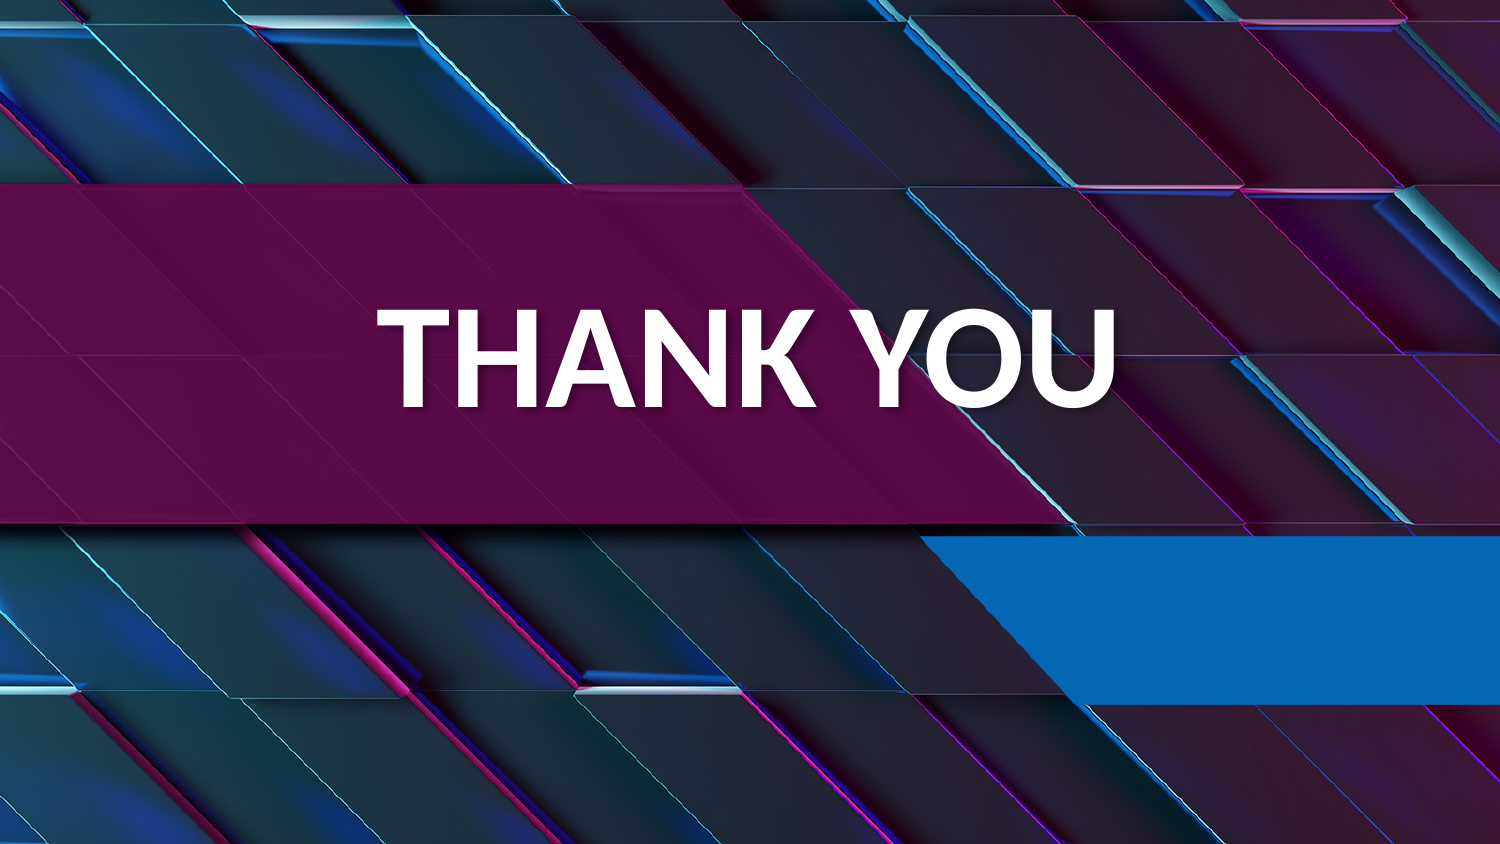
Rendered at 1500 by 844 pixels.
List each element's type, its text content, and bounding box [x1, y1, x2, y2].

title THANK YOU [95, 216, 1405, 478]
picture [0, 0, 1500, 844]
